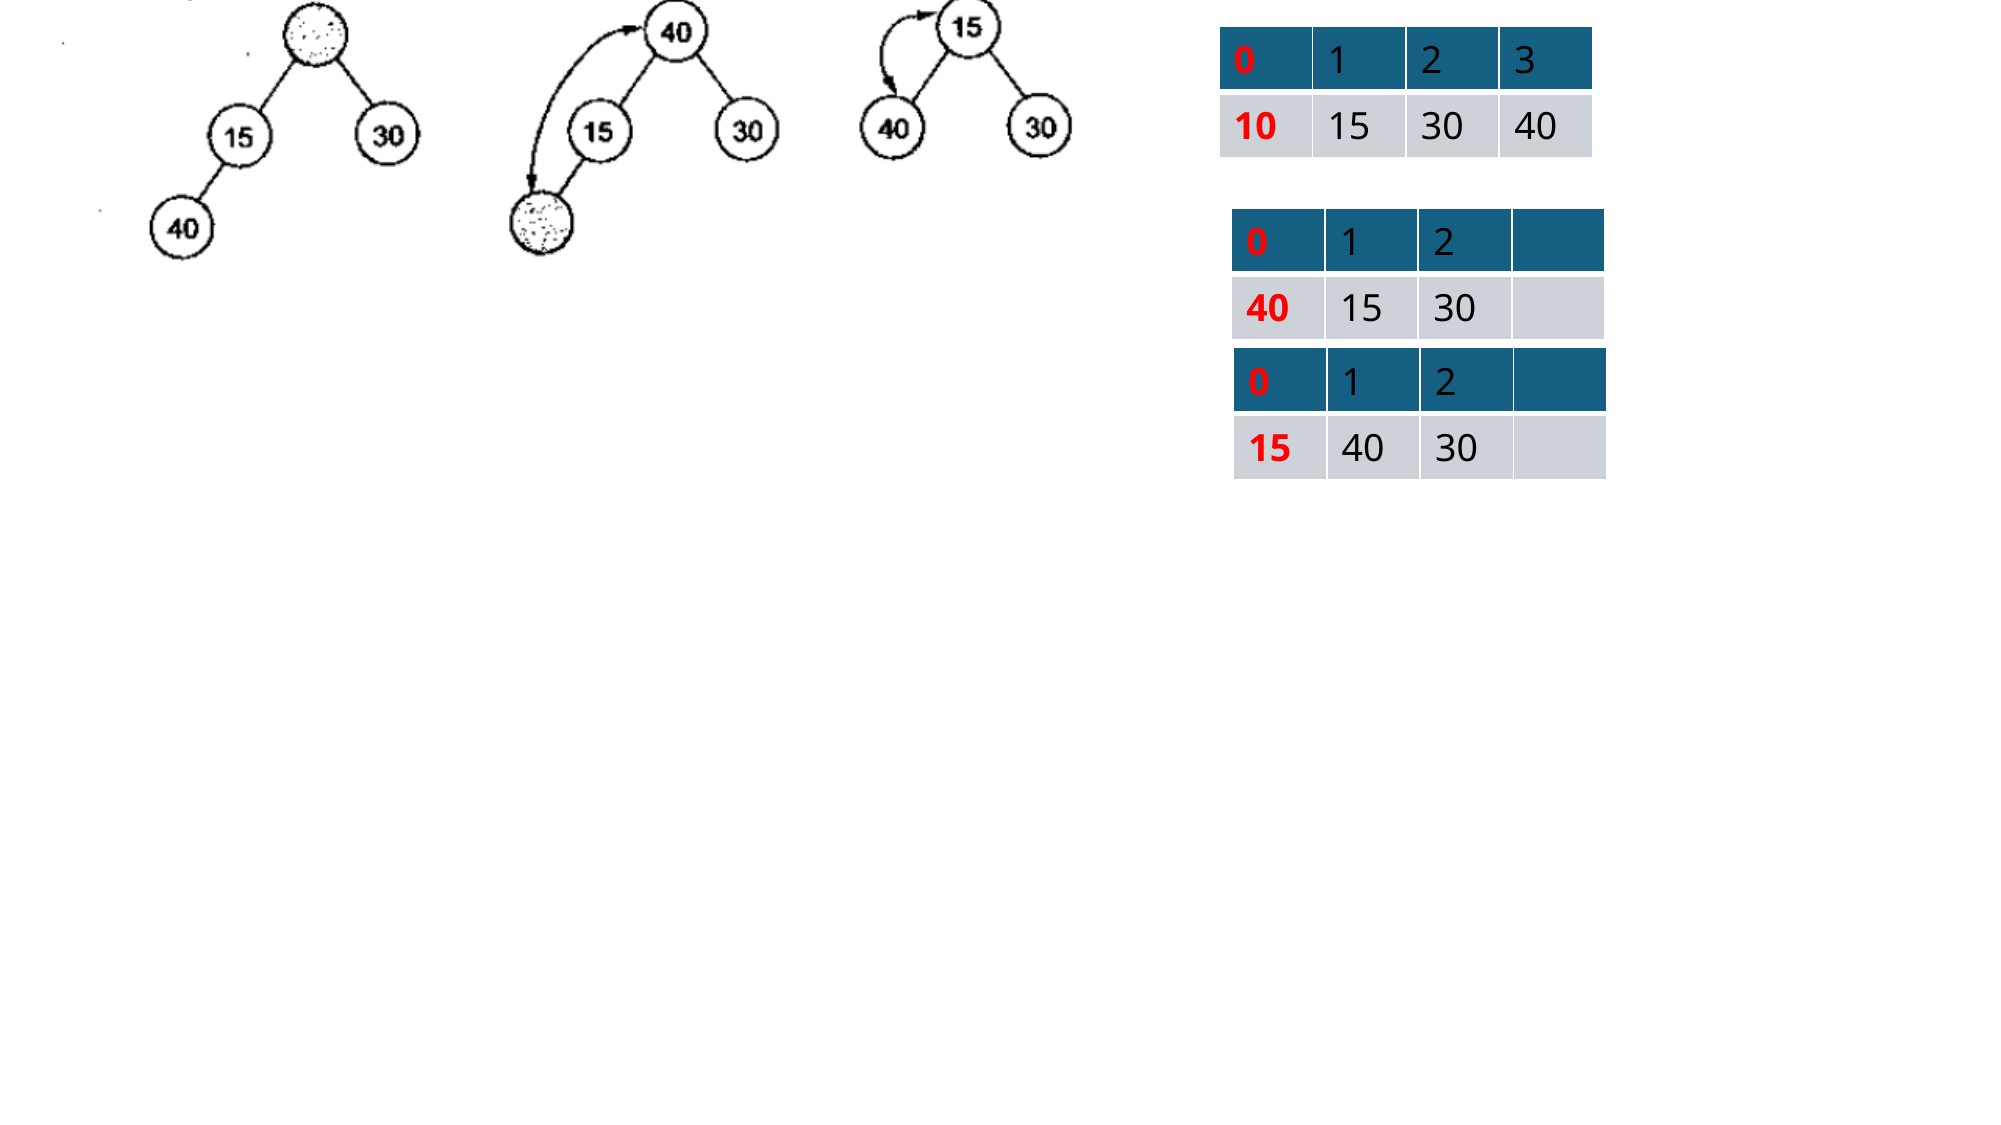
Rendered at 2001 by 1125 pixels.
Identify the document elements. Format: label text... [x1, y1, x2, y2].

table_header 0 [1220, 27, 1312, 89]
table_cell [1514, 416, 1606, 479]
table_header 2 [1419, 209, 1511, 271]
table_header [1513, 209, 1604, 271]
table_header 1 [1326, 209, 1417, 271]
table_cell 10 [1220, 95, 1312, 157]
table_cell 30 [1421, 416, 1513, 479]
table_header 2 [1421, 348, 1513, 411]
table_cell 15 [1326, 277, 1417, 339]
table_header 0 [1232, 209, 1324, 271]
table_cell 15 [1234, 416, 1326, 479]
table_header 3 [1500, 27, 1592, 89]
table_cell 40 [1500, 95, 1592, 157]
table_cell 30 [1407, 95, 1498, 157]
table_header 0 [1234, 348, 1326, 411]
table_cell 30 [1419, 277, 1511, 339]
table_header 2 [1407, 27, 1498, 89]
table_header 1 [1313, 27, 1405, 89]
table_cell 40 [1328, 416, 1419, 479]
table_cell 40 [1232, 277, 1324, 339]
table_cell 15 [1313, 95, 1405, 157]
picture [0, 0, 1145, 296]
table_header [1514, 348, 1606, 411]
table_header 1 [1328, 348, 1419, 411]
table_cell [1513, 277, 1604, 339]
